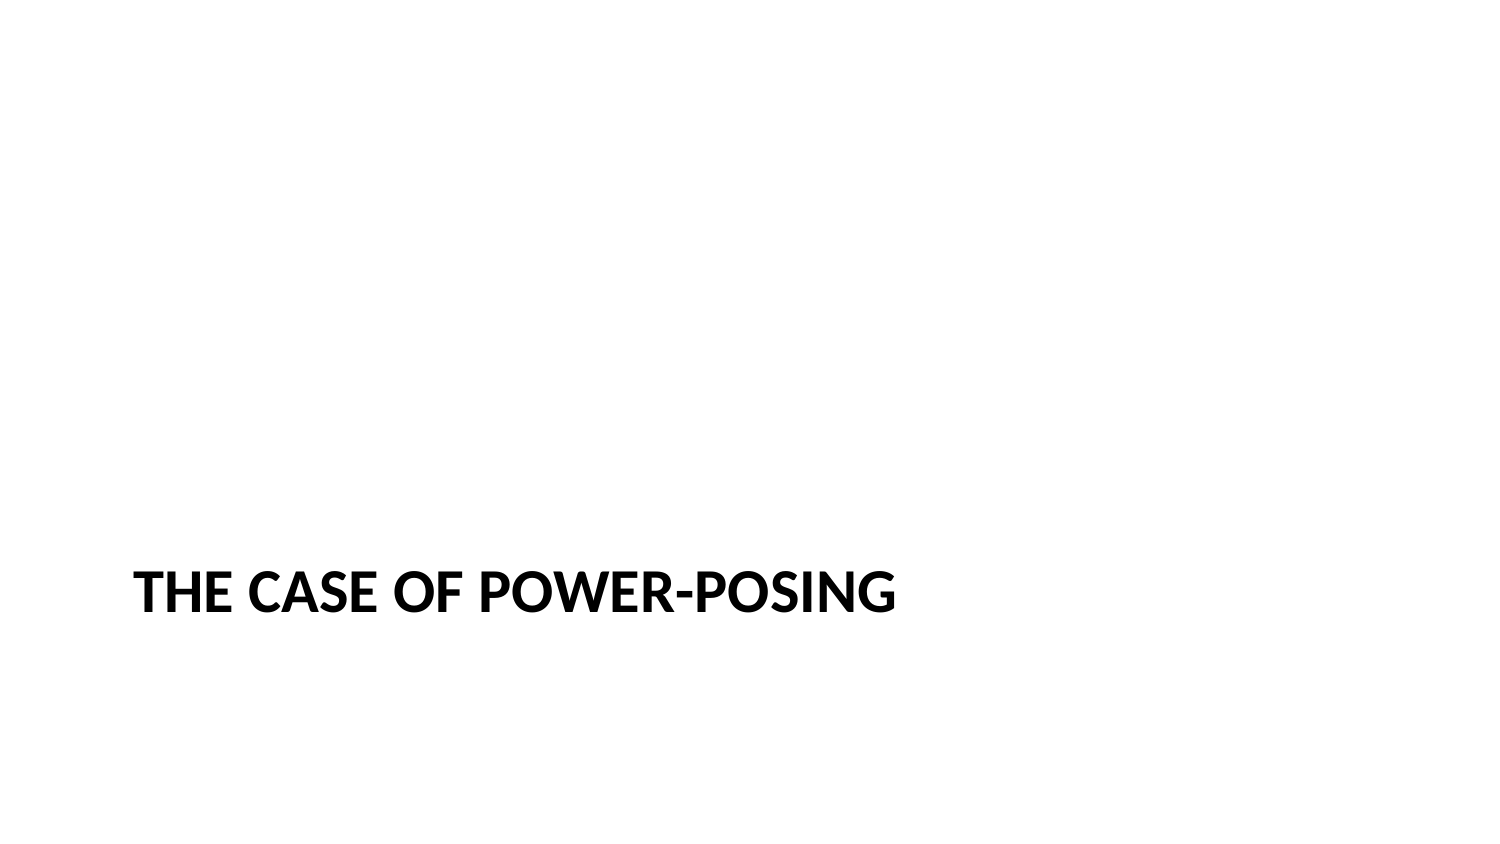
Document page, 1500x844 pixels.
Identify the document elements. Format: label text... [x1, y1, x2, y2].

title The case of power-posing [118, 542, 1394, 710]
